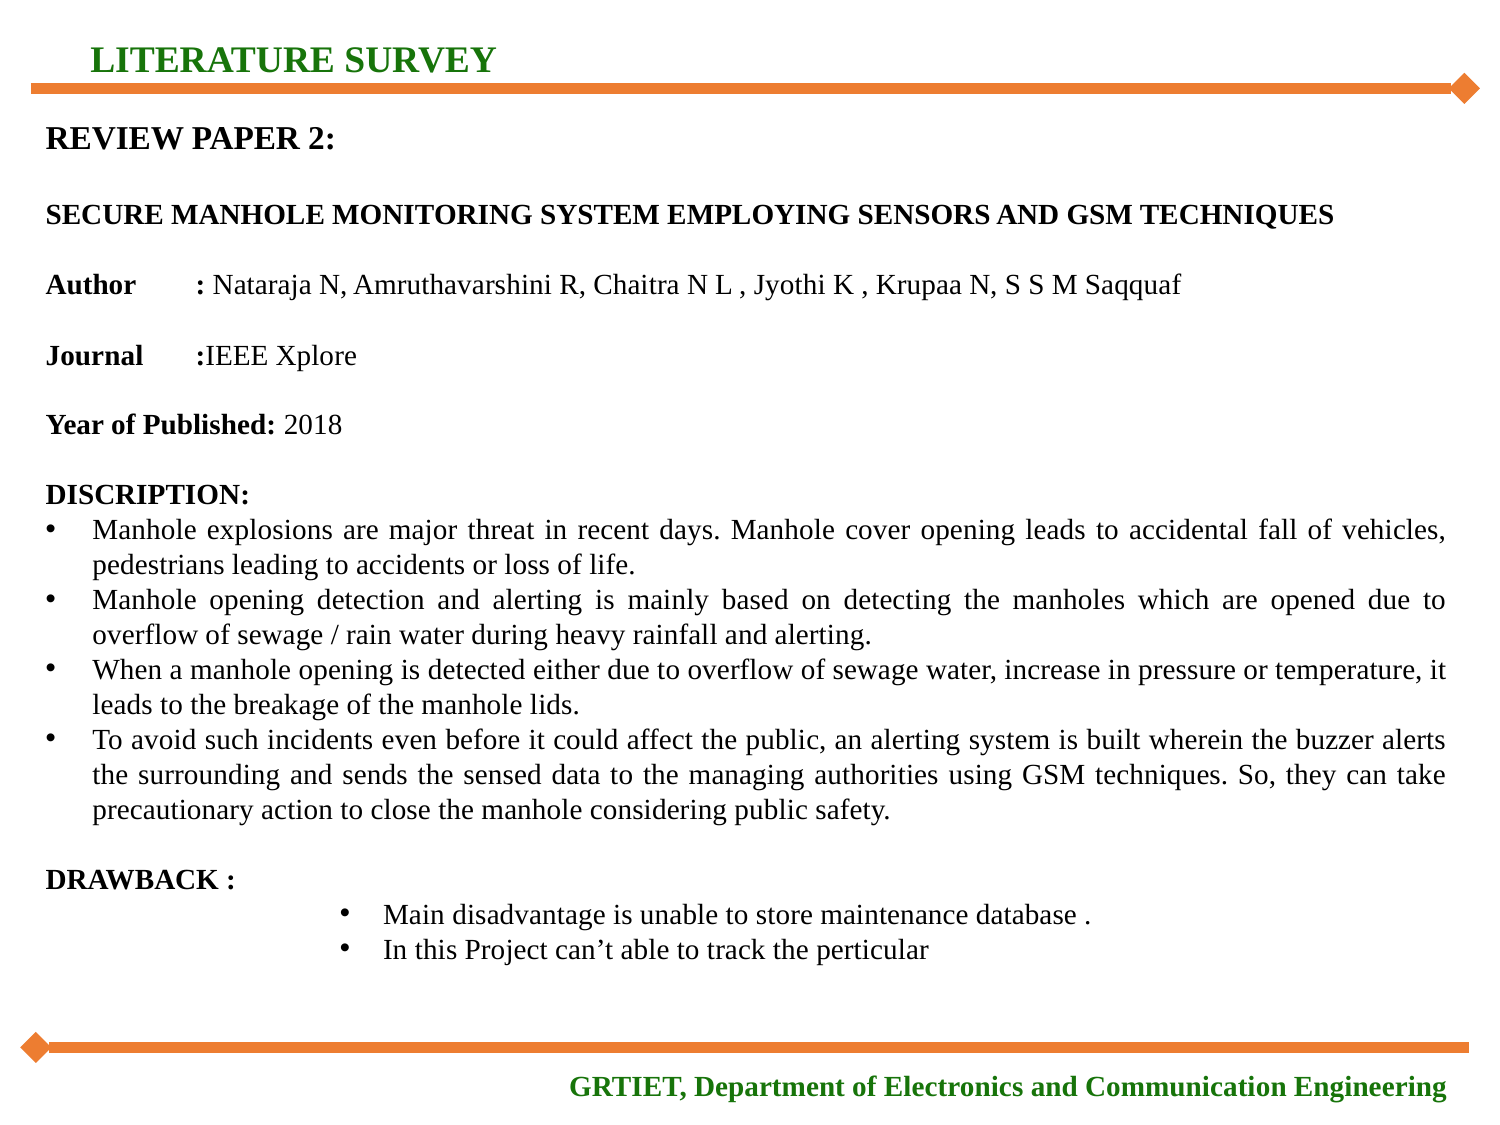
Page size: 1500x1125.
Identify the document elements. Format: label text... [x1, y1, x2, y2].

text_box GRTIET, Department of Electronics and Communication Engineering [75, 1059, 1463, 1110]
text_box LITERATURE SURVEY [75, 27, 811, 83]
text_box REVIEW PAPER 2: SECURE MANHOLE MONITORING SYSTEM EMPLOYING SENSORS AND GSM TECHNIQUES Author : Nataraja N, Amruthavarshini R, Chaitra N L , Jyothi K , Krupaa N, S S M Saqquaf Journal :IEEE Xplore Year of Published: 2018 DISCRIPTION: Manhole explosions are major threat in recent days. Manhole cover opening leads to accidental fall of vehicles, pedestrians leading to accidents or loss of life. Manhole opening detection and alerting is mainly based on detecting the manholes which are opened due to overflow of sewage / rain water during heavy rainfall and alerting. When a manhole opening is detected either due to overflow of sewage water, increase in pressure or temperature, it leads to the breakage of the manhole lids. To avoid such incidents even before it could affect the public, an alerting system is built wherein the buzzer alerts the surrounding and sends the sensed data to the managing authorities using GSM techniques. So, they can take precautionary action to close the manhole considering public safety. DRAWBACK : Main disadvantage is unable to store maintenance database . In this Project can’t able to track the perticular [30, 108, 1463, 973]
